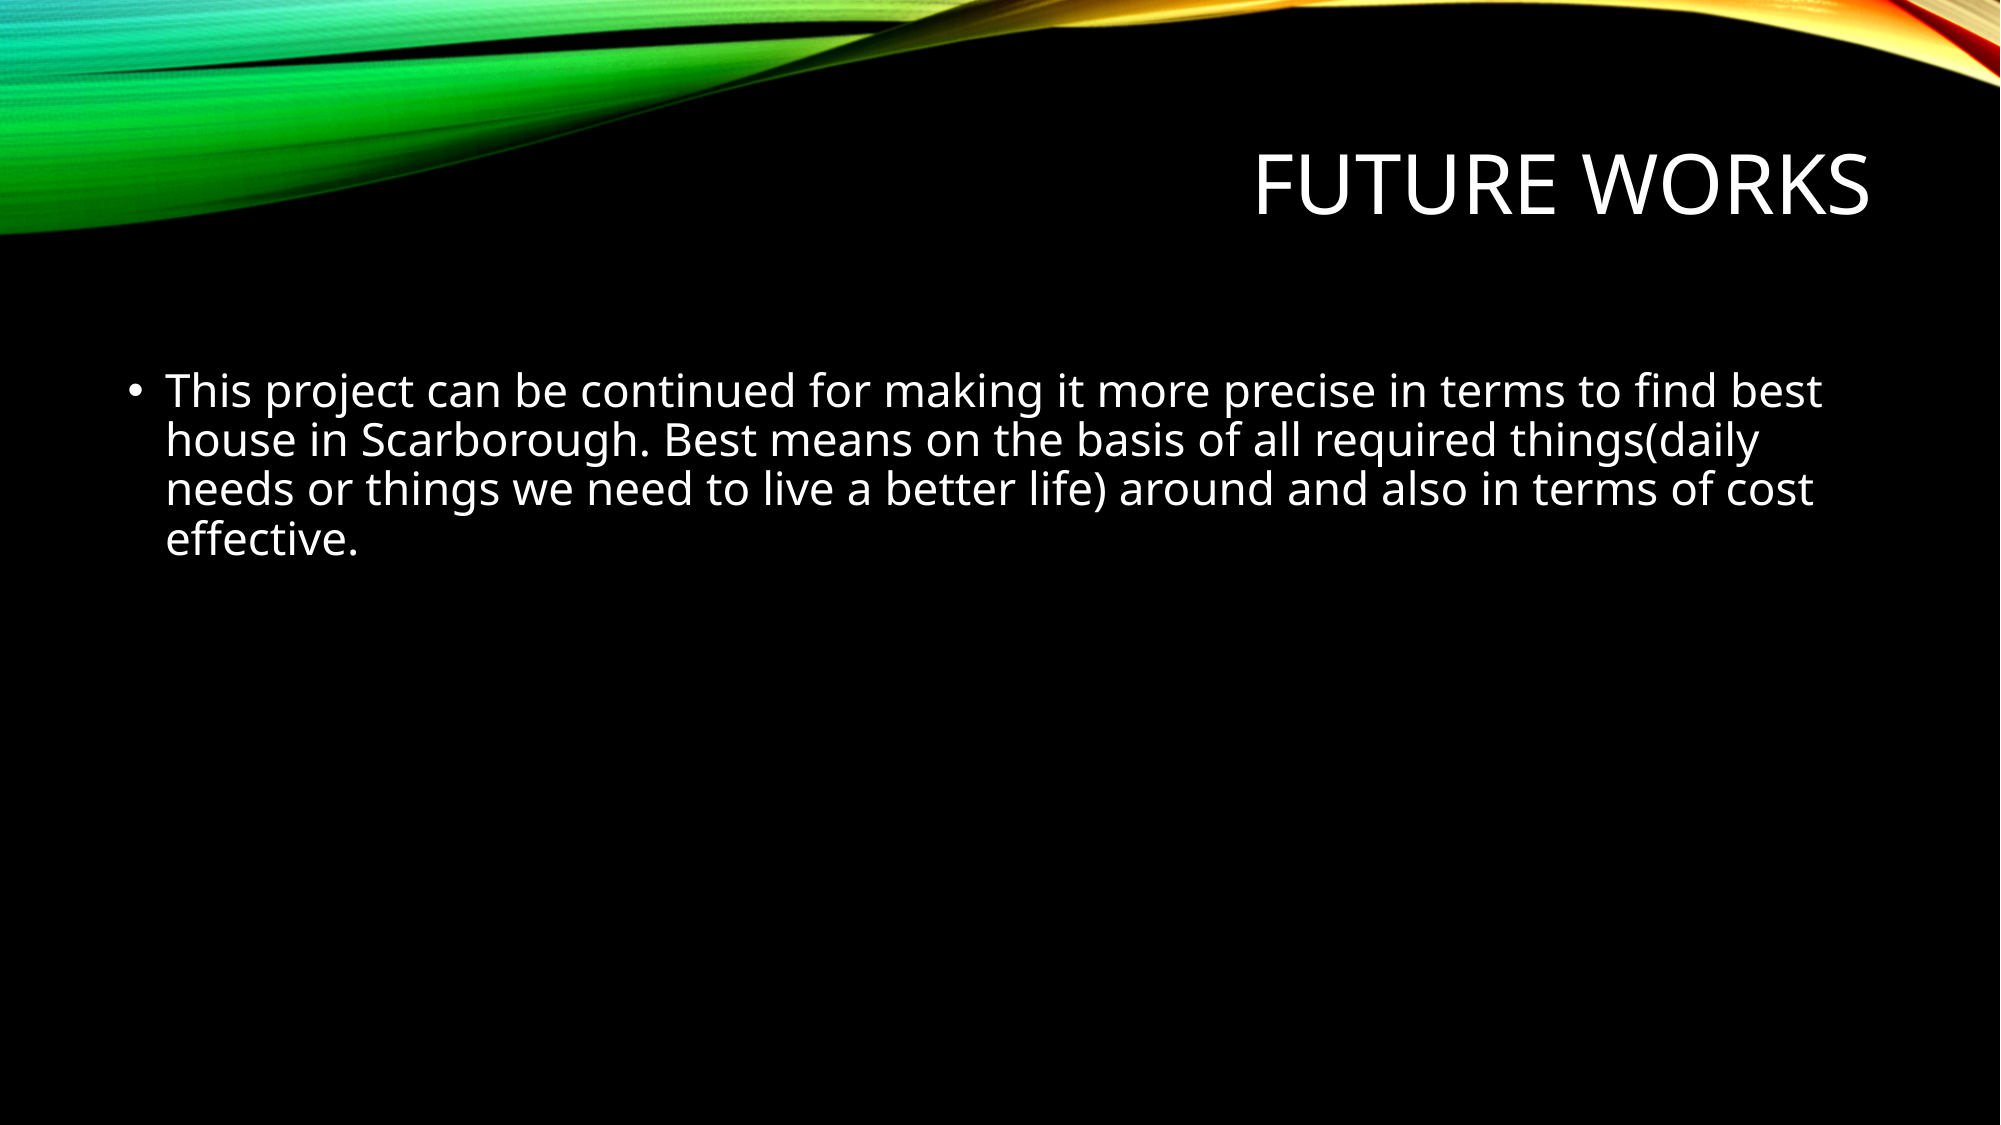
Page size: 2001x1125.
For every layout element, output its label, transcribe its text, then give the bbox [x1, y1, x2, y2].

picture [0, 0, 2000, 237]
list This project can be continued for making it more precise in terms to find best house in Scarborough. Best means on the basis of all required things(daily needs or things we need to live a better life) around and also in terms of cost effective. [112, 360, 1888, 1021]
title Future works [316, 125, 1888, 250]
